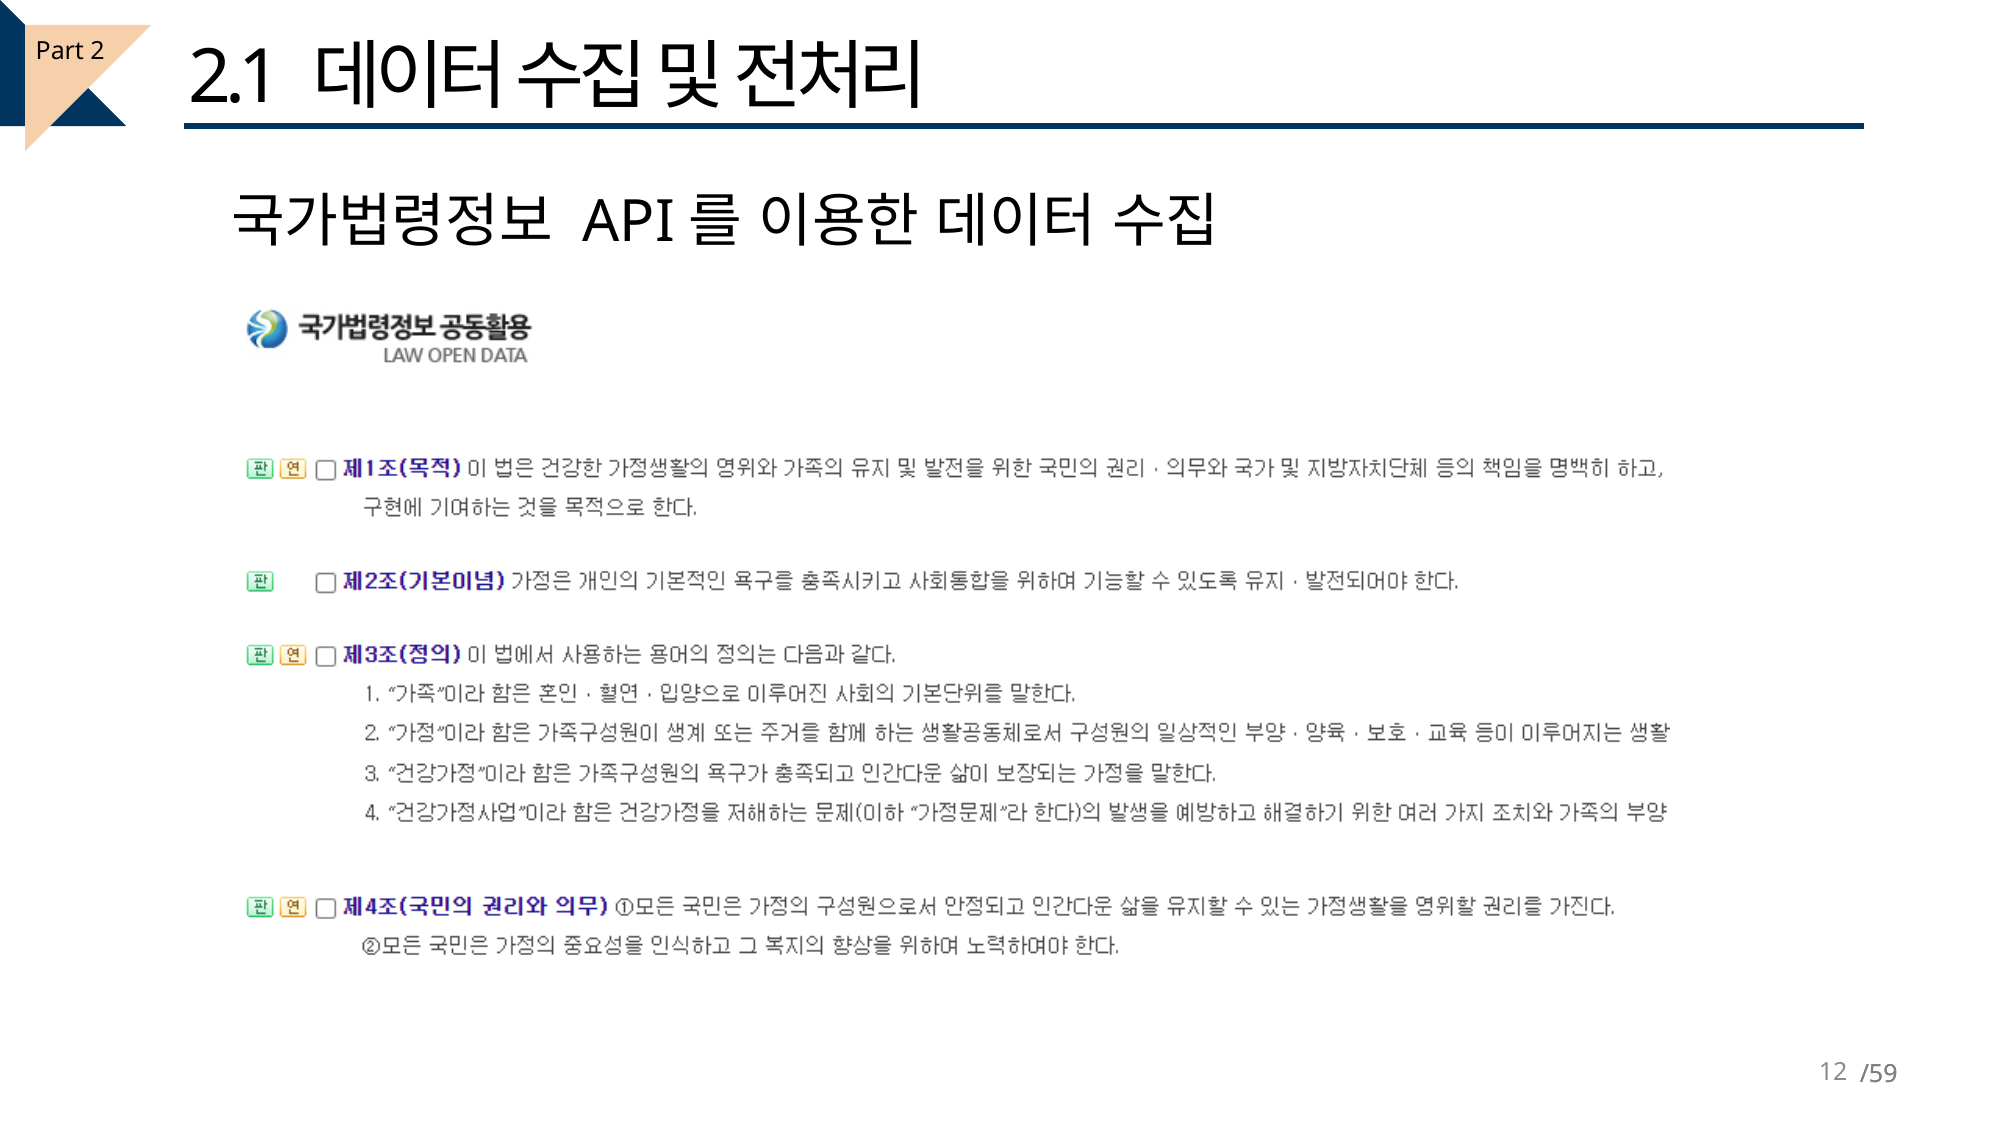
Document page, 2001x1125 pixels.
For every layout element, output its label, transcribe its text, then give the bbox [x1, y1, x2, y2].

text_box Part 2 [20, 27, 120, 73]
picture [230, 440, 1670, 966]
text_box [24, 73, 105, 154]
text_box [24, 23, 154, 58]
picture [230, 265, 559, 386]
text_box 국가법령정보 API를 이용한 데이터 수집 [216, 158, 1256, 264]
text_box 2.1 데이터 수집 및 전처리 [173, 19, 944, 125]
text_box [51, 88, 129, 128]
text_box [0, 0, 25, 128]
slide_number 12 [1412, 1042, 1863, 1103]
